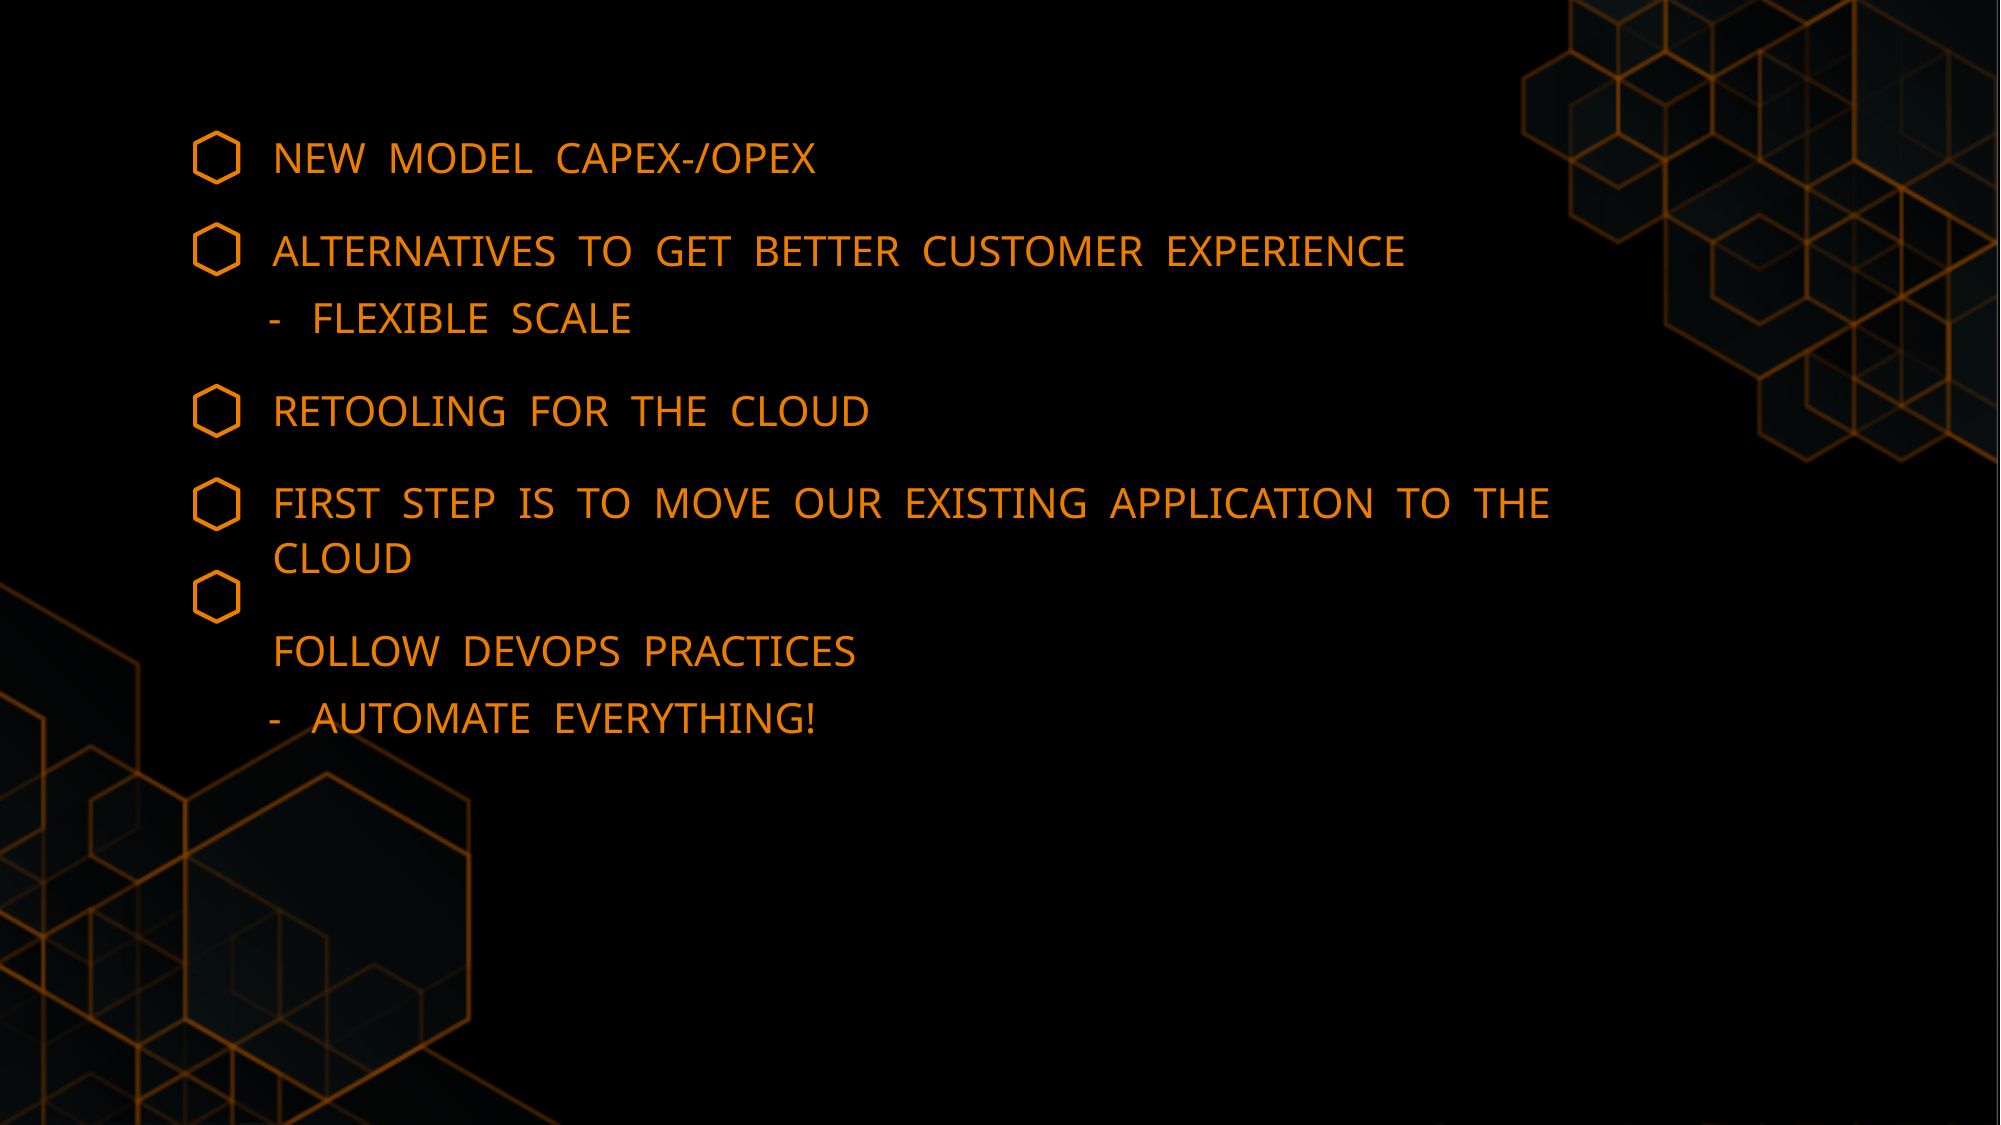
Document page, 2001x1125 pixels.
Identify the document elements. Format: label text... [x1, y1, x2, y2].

text_box [193, 383, 241, 438]
text_box [193, 130, 241, 185]
text_box [193, 477, 241, 532]
text_box [193, 222, 241, 277]
text_box NEW MODEL CAPEX-/OPEX ALTERNATIVES TO GET BETTER CUSTOMER EXPERIENCE FLEXIBLE SCALE RETOOLING FOR THE CLOUD FIRST STEP IS TO MOVE OUR EXISTING APPLICATION TO THE CLOUD FOLLOW DEVOPS PRACTICES AUTOMATE EVERYTHING! [238, 119, 1714, 709]
picture [0, 0, 2000, 1125]
text_box [193, 569, 241, 624]
